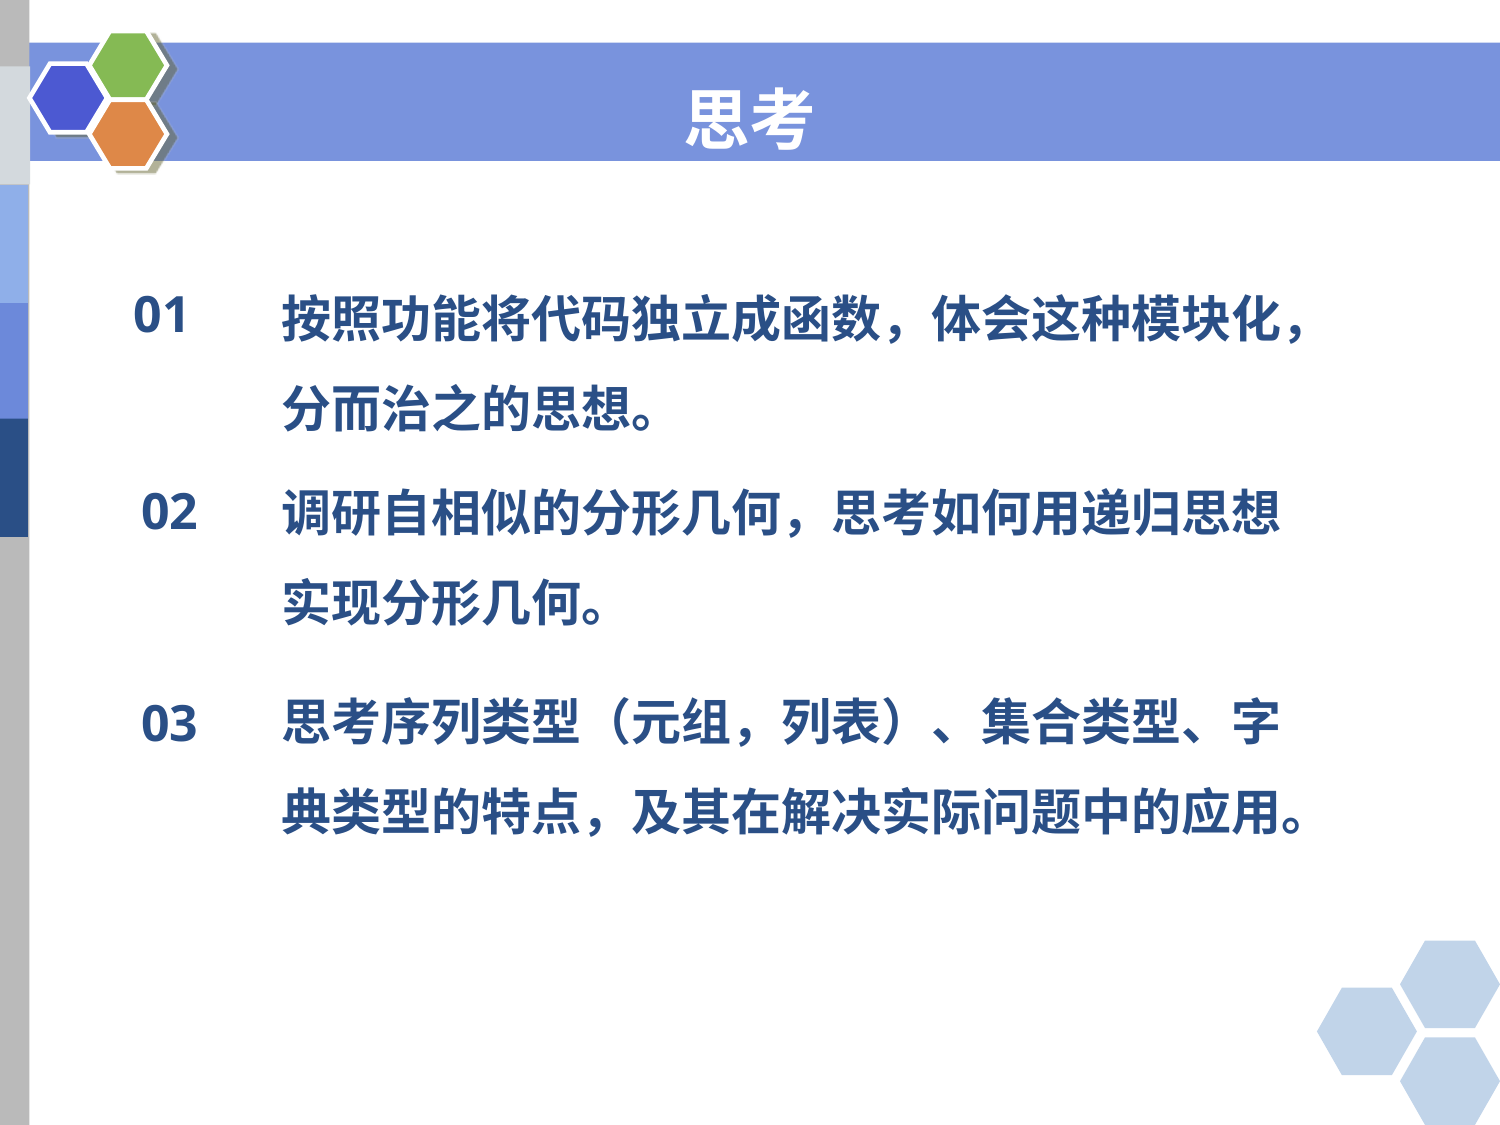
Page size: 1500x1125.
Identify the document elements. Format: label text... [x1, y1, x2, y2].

text_box 按照功能将代码独立成函数，体会这种模块化，分而治之的思想。 [266, 249, 1312, 444]
text_box 思考 [0, 69, 1500, 166]
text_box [109, 653, 269, 761]
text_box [109, 441, 290, 628]
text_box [102, 231, 262, 352]
text_box 思考序列类型（元组，列表）、集合类型、字典类型的特点，及其在解决实际问题中的应用。 [266, 652, 1329, 848]
text_box 调研自相似的分形几何，思考如何用递归思想实现分形几何。 [266, 444, 1329, 640]
